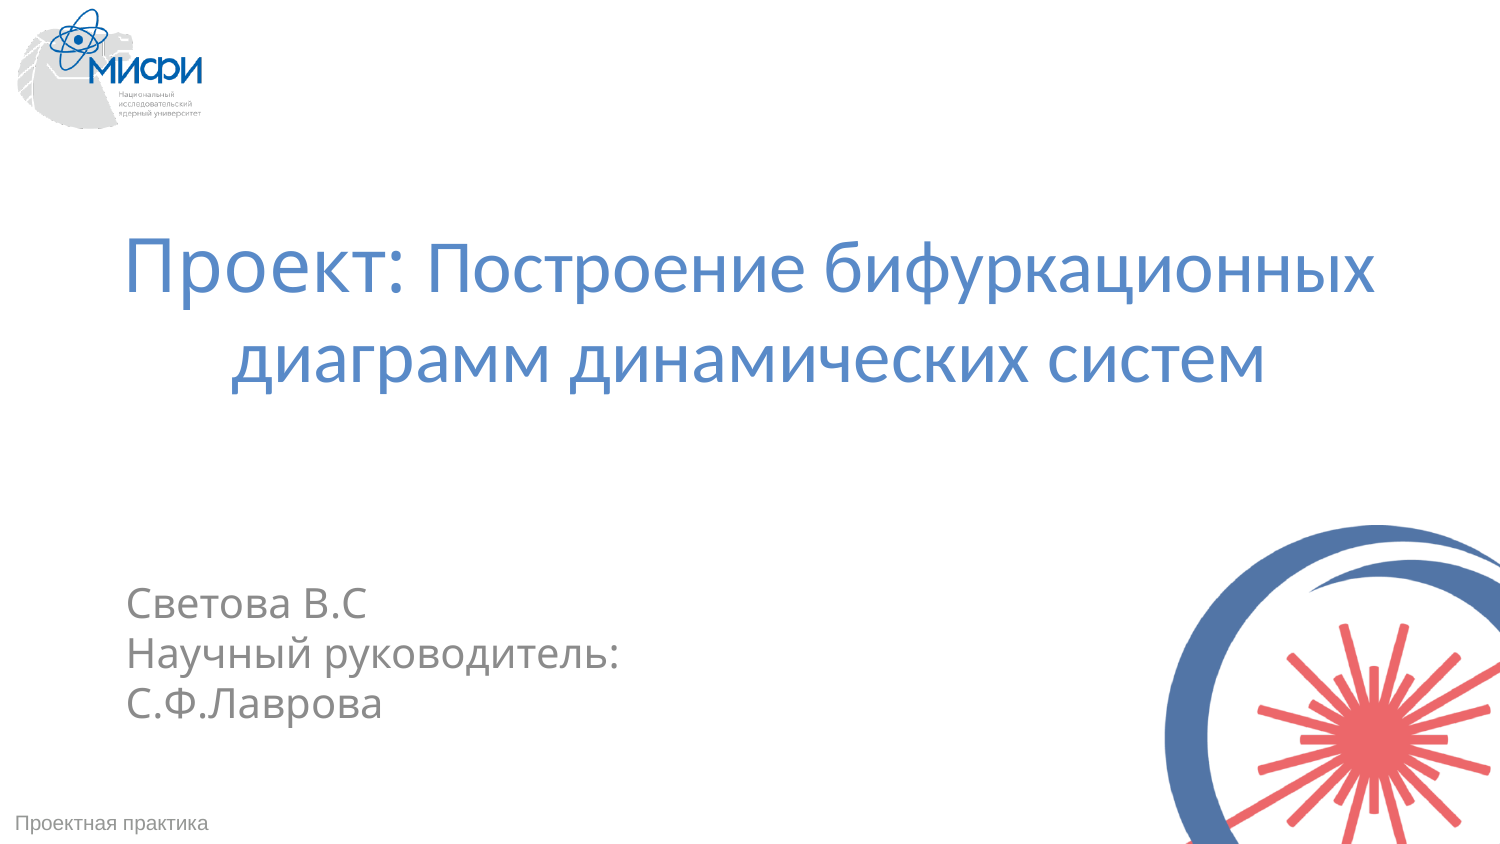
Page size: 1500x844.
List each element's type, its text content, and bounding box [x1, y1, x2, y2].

text_box Проектная практика [0, 801, 300, 844]
picture [0, 0, 232, 153]
text_box Проект: Построение бифуркационных диаграмм динамических систем [84, 204, 1415, 455]
text_box Светова В.C Научный руководитель: С.Ф.Лаврова [110, 568, 883, 728]
